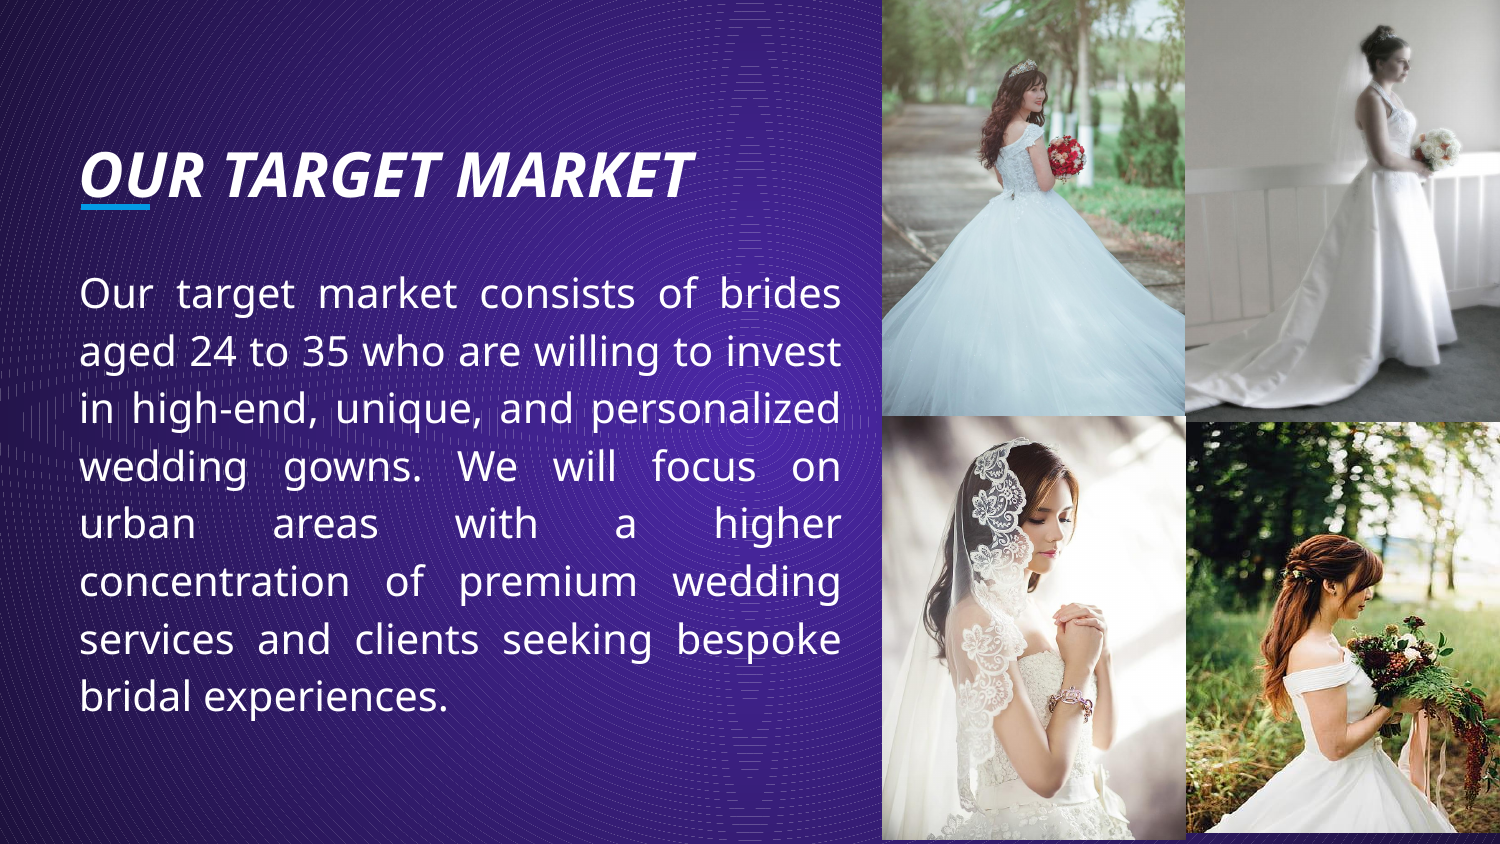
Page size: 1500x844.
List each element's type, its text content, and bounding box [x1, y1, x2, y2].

list Our target market consists of brides aged 24 to 35 who are willing to invest in high-end, unique, and personalized wedding gowns. We will focus on urban areas with a higher concentration of premium wedding services and clients seeking bespoke bridal experiences. [63, 244, 858, 743]
picture [881, 0, 1500, 840]
title OUR TARGET MARKET [63, 105, 802, 225]
